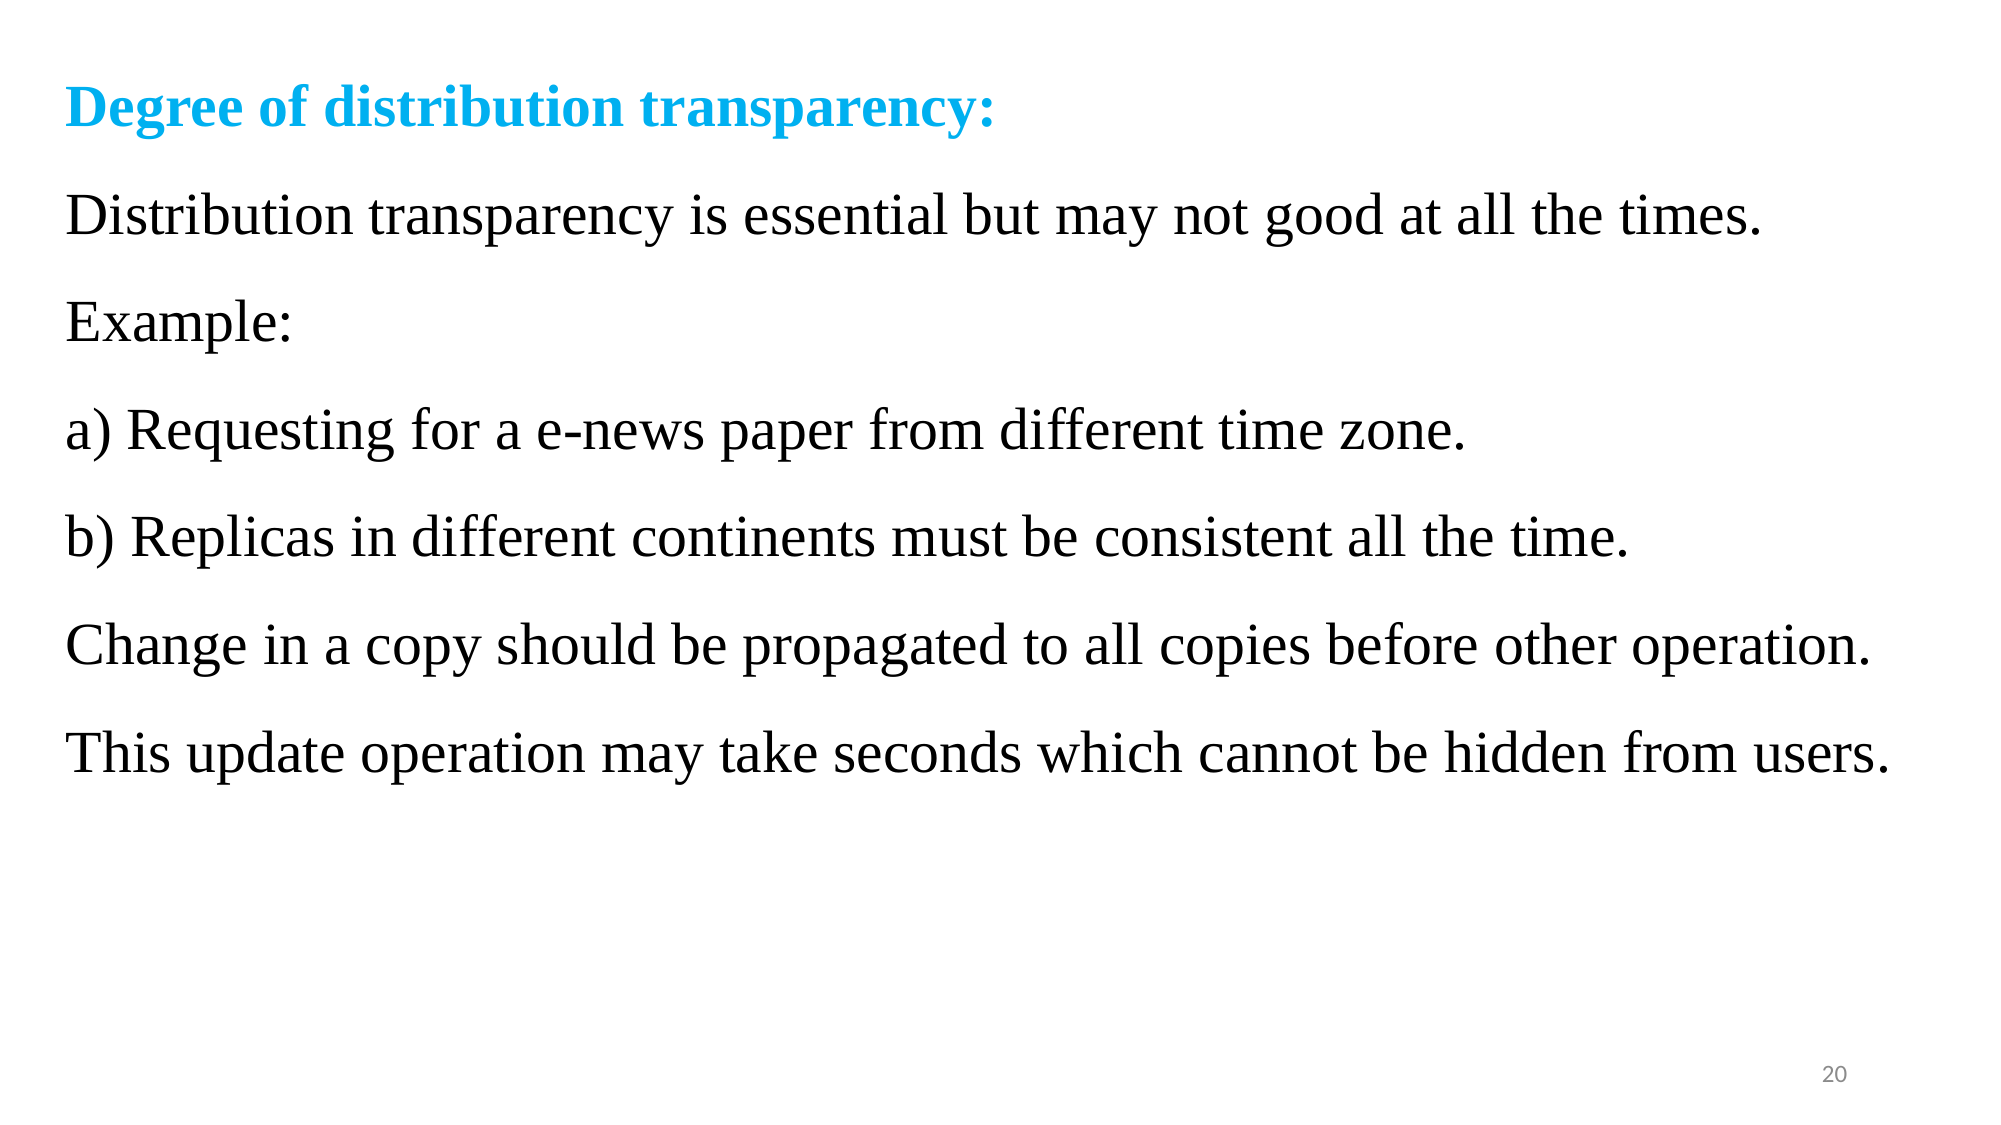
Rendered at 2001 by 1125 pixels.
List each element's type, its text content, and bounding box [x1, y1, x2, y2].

slide_number 20 [1412, 1042, 1863, 1103]
title Degree of distribution transparency: Distribution transparency is essential but may not good at all the times. Example: a) Requesting for a e-news paper from different time zone. b) Replicas in different continents must be consistent all the time. Change in a copy should be propagated to all copies before other operation. This update operation may take seconds which cannot be hidden from users. [50, 23, 1937, 1097]
